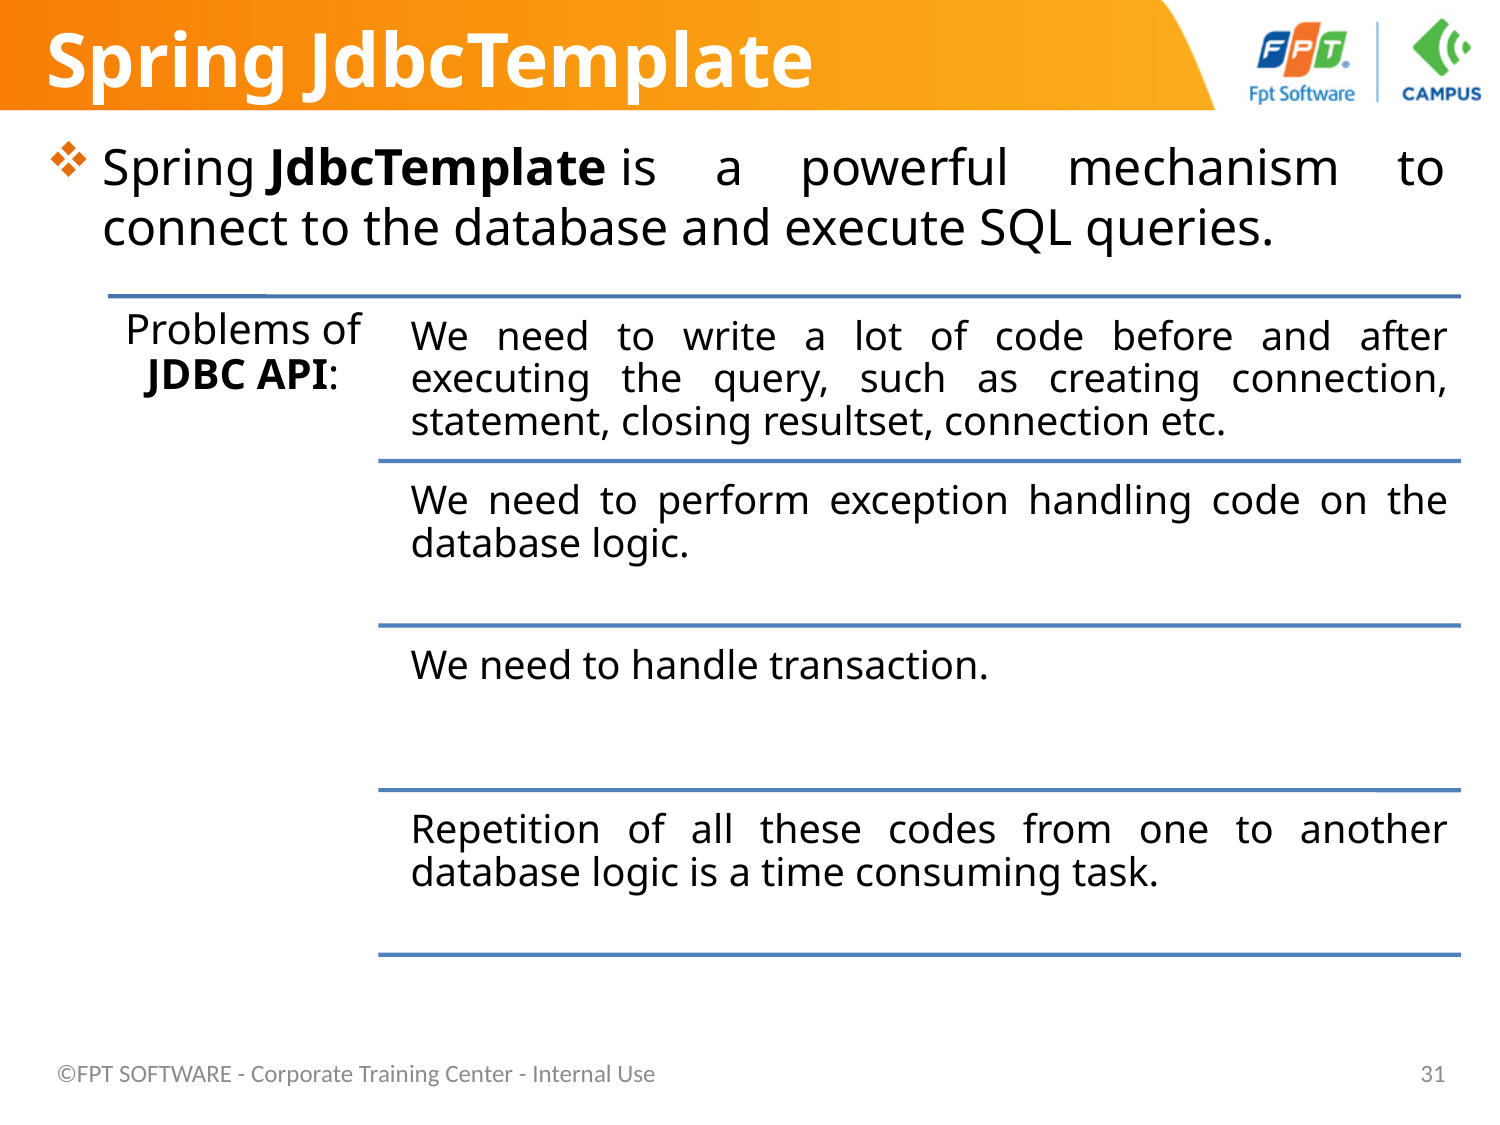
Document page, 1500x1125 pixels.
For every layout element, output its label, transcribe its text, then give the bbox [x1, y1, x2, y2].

footer ©FPT SOFTWARE - Corporate Training Center - Internal Use [31, 1042, 682, 1103]
slide_number 31 [1074, 1042, 1461, 1103]
title Spring JdbcTemplate [31, 3, 1461, 111]
picture [0, 0, 1500, 1125]
list Spring JdbcTemplate is a powerful mechanism to connect to the database and execute SQL queries. [31, 127, 1461, 1020]
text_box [107, 295, 1462, 963]
